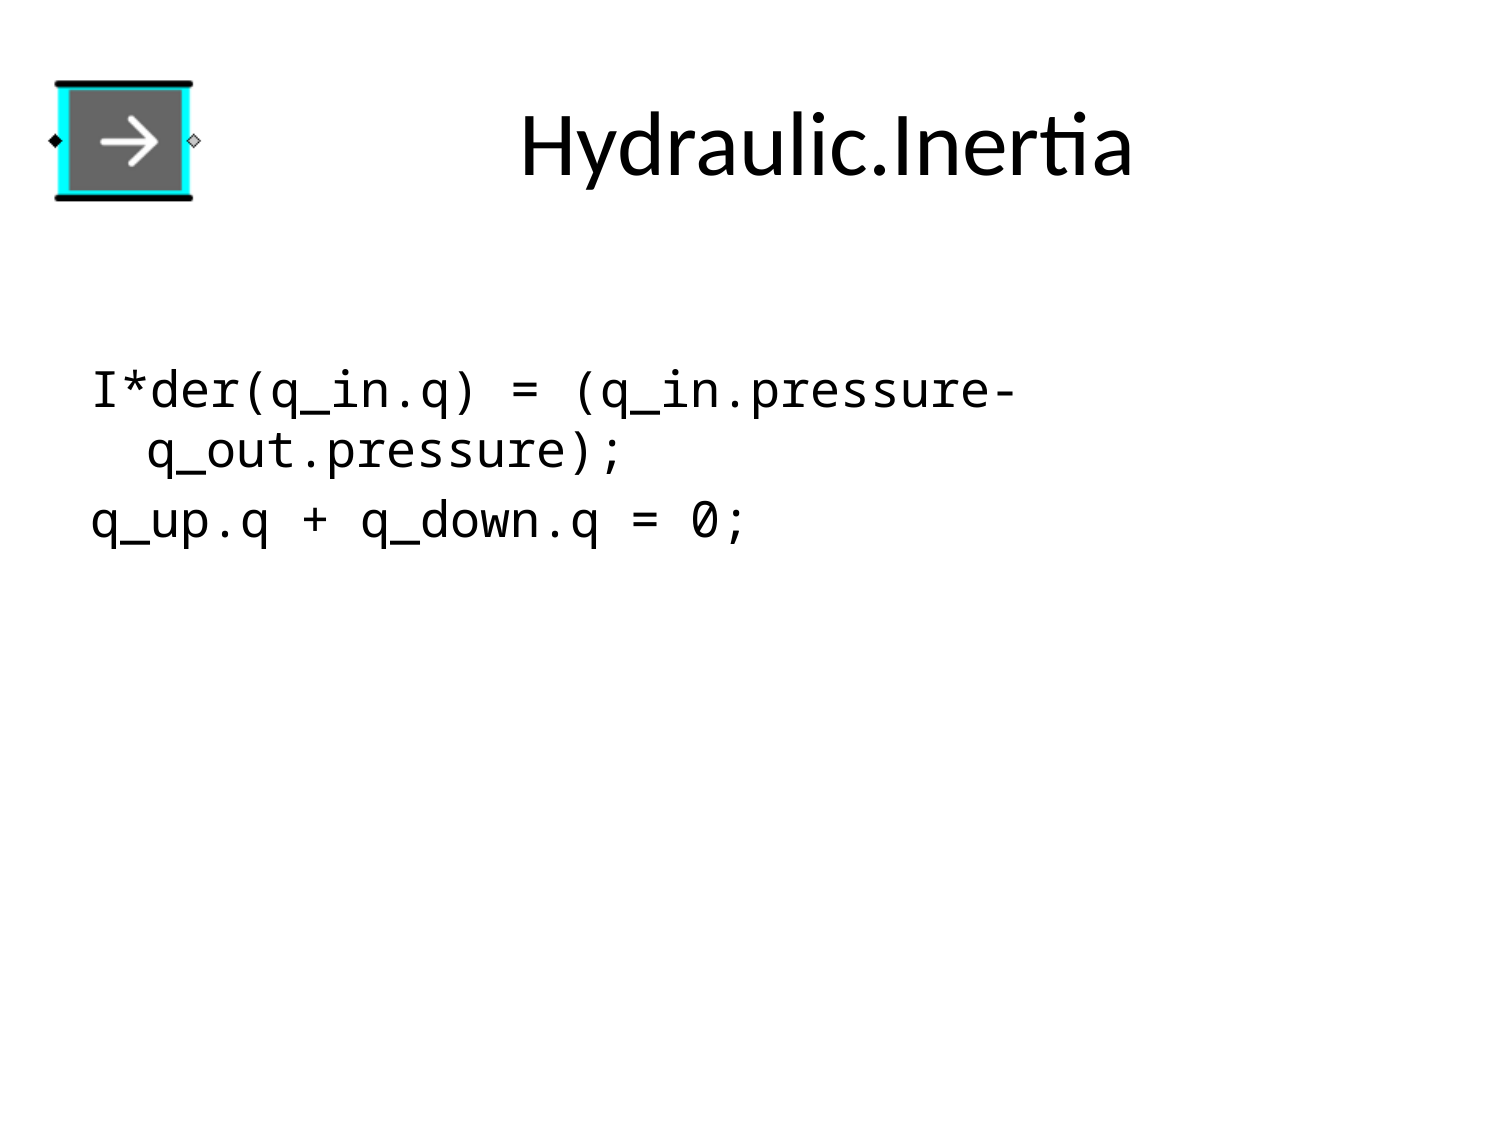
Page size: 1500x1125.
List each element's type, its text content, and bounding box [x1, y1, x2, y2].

title Hydraulic.Inertia [230, 45, 1425, 233]
picture [17, 54, 231, 233]
list I*der(q_in.q) = (q_in.pressure-q_out.pressure); q_up.q + q_down.q = 0; [75, 349, 1425, 1005]
